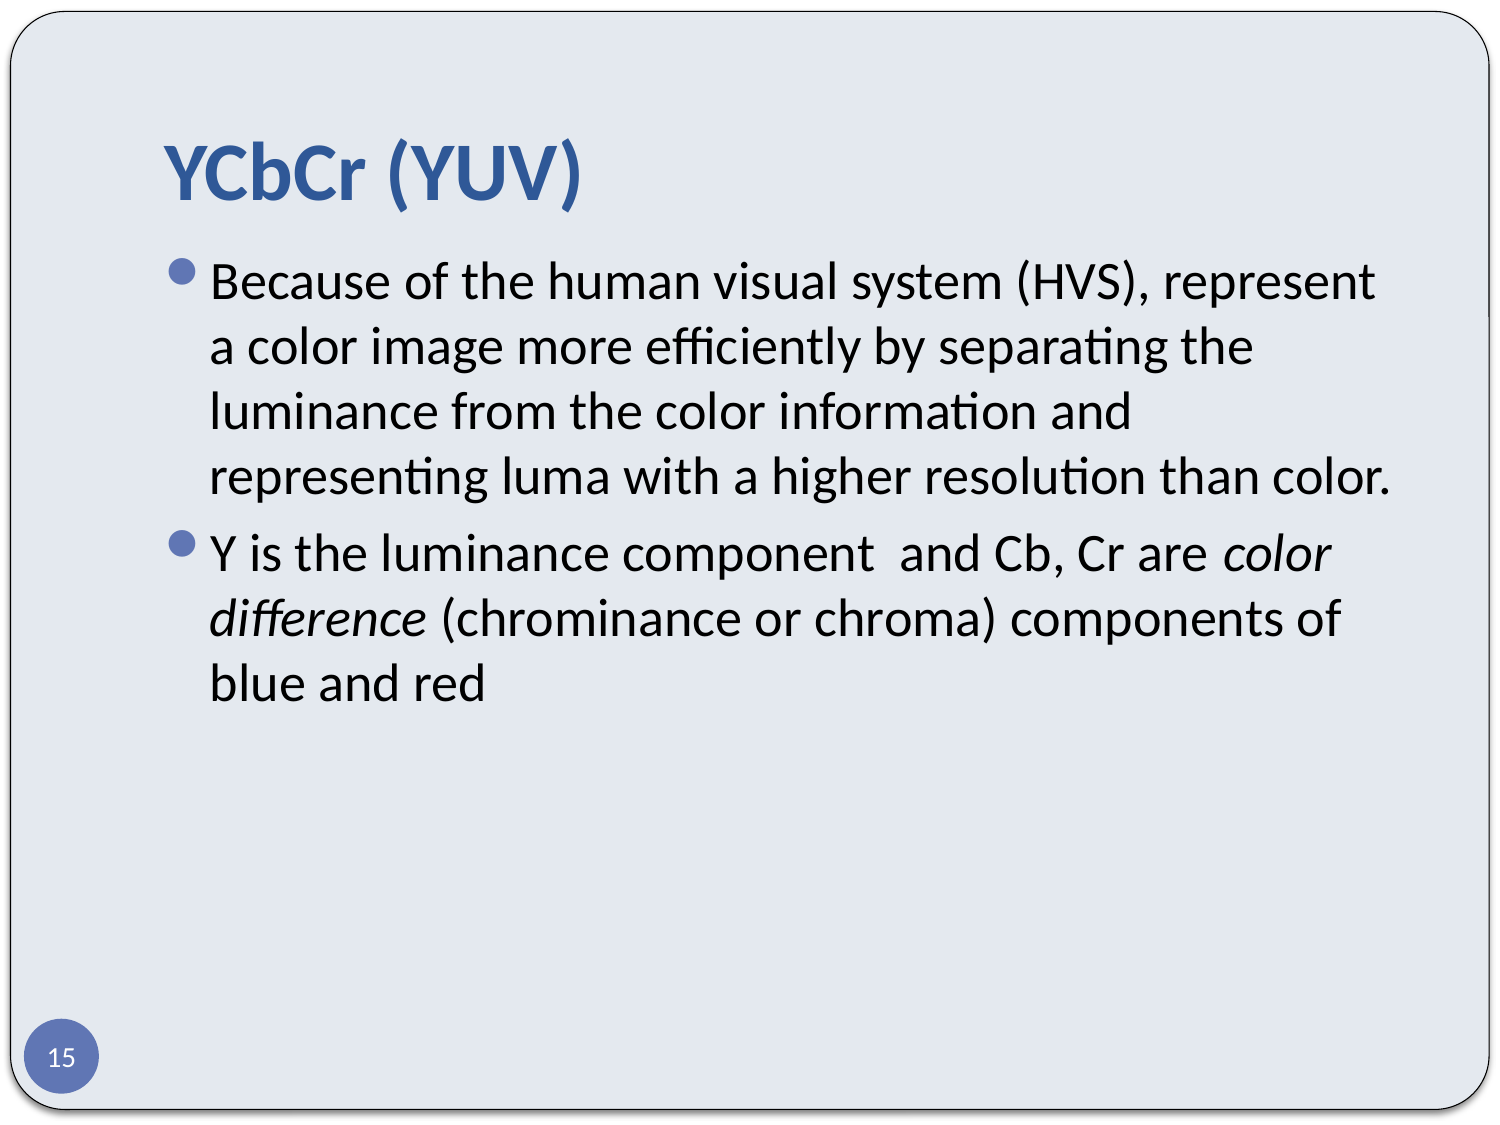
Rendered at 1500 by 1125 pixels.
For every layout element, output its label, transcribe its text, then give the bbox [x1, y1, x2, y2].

slide_number 15 [23, 1018, 99, 1094]
list Because of the human visual system (HVS), represent a color image more efficiently by separating the luminance from the color information and representing luma with a higher resolution than color. Y is the luminance component and Cb, Cr are color difference (chrominance or chroma) components of blue and red [150, 237, 1425, 988]
title YCbCr (YUV) [150, 45, 1425, 233]
